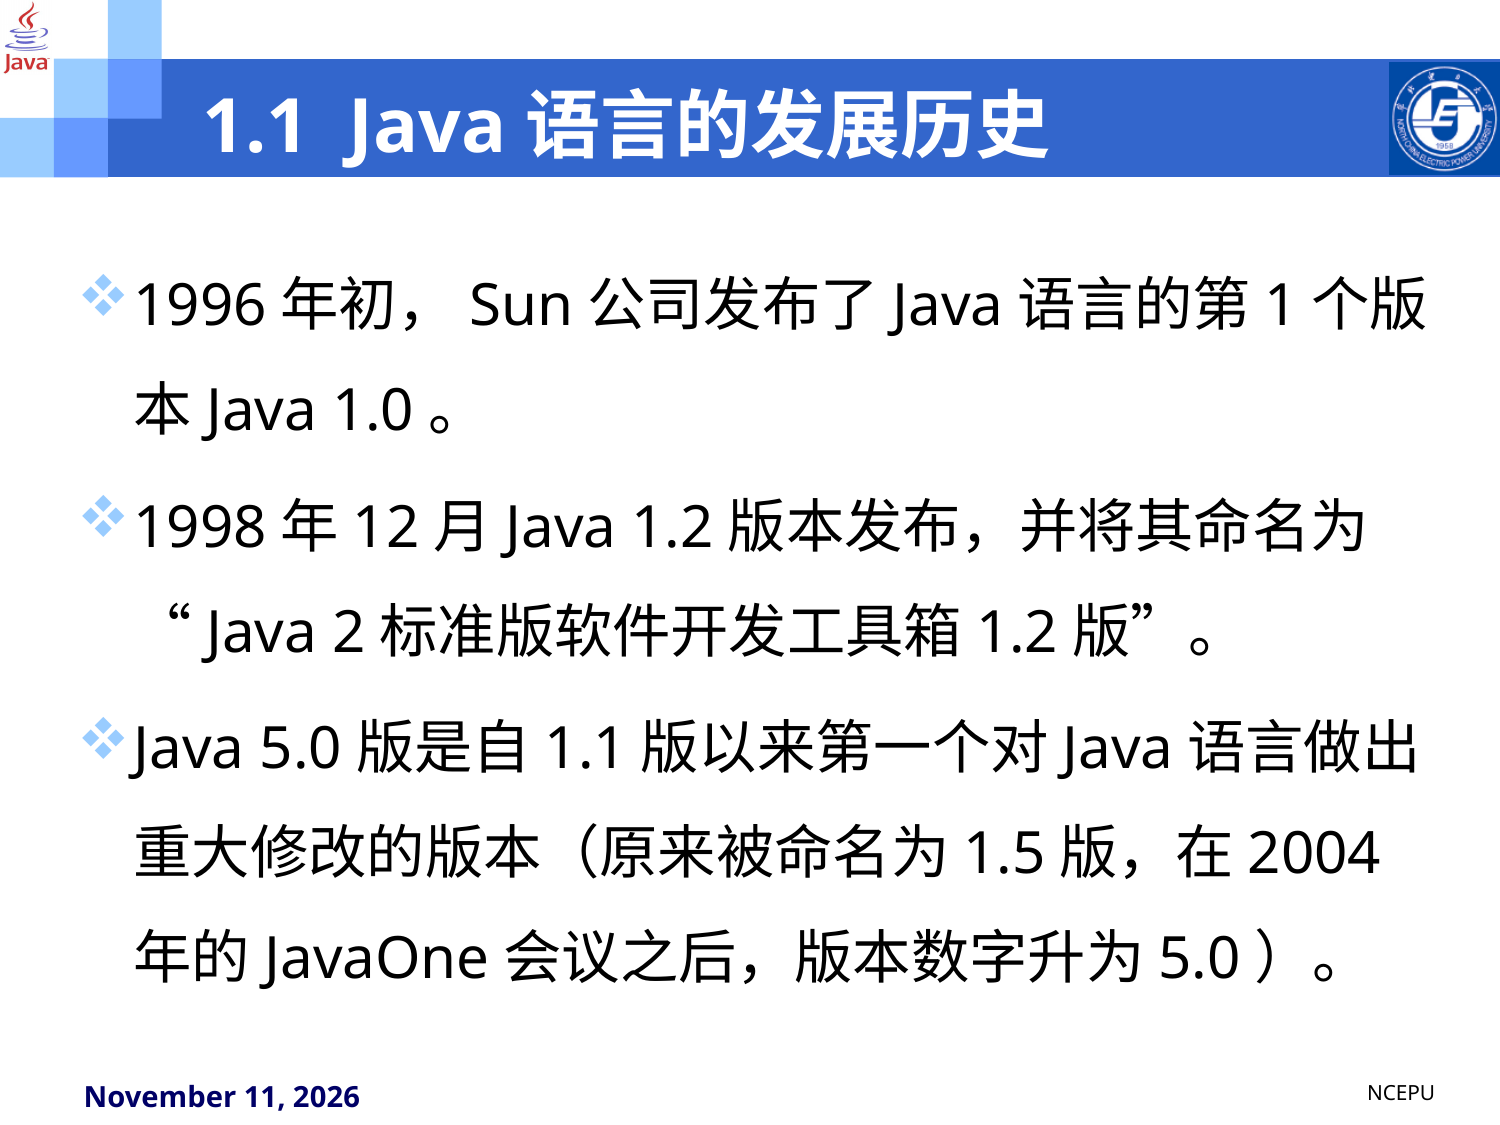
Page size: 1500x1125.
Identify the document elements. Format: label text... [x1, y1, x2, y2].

picture [0, 0, 53, 75]
list 1996年初，Sun公司发布了Java语言的第1个版本Java 1.0。 1998年12月Java 1.2版本发布，并将其命名为“Java 2标准版软件开发工具箱1.2版”。 Java 5.0版是自1.1版以来第一个对Java语言做出重大修改的版本（原来被命名为1.5版，在2004年的JavaOne会议之后，版本数字升为5.0）。 [62, 224, 1463, 1088]
picture [1389, 62, 1500, 175]
footer NCEPU [974, 1088, 1451, 1125]
title 1.1 Java语言的发展历史 [187, 82, 1401, 163]
